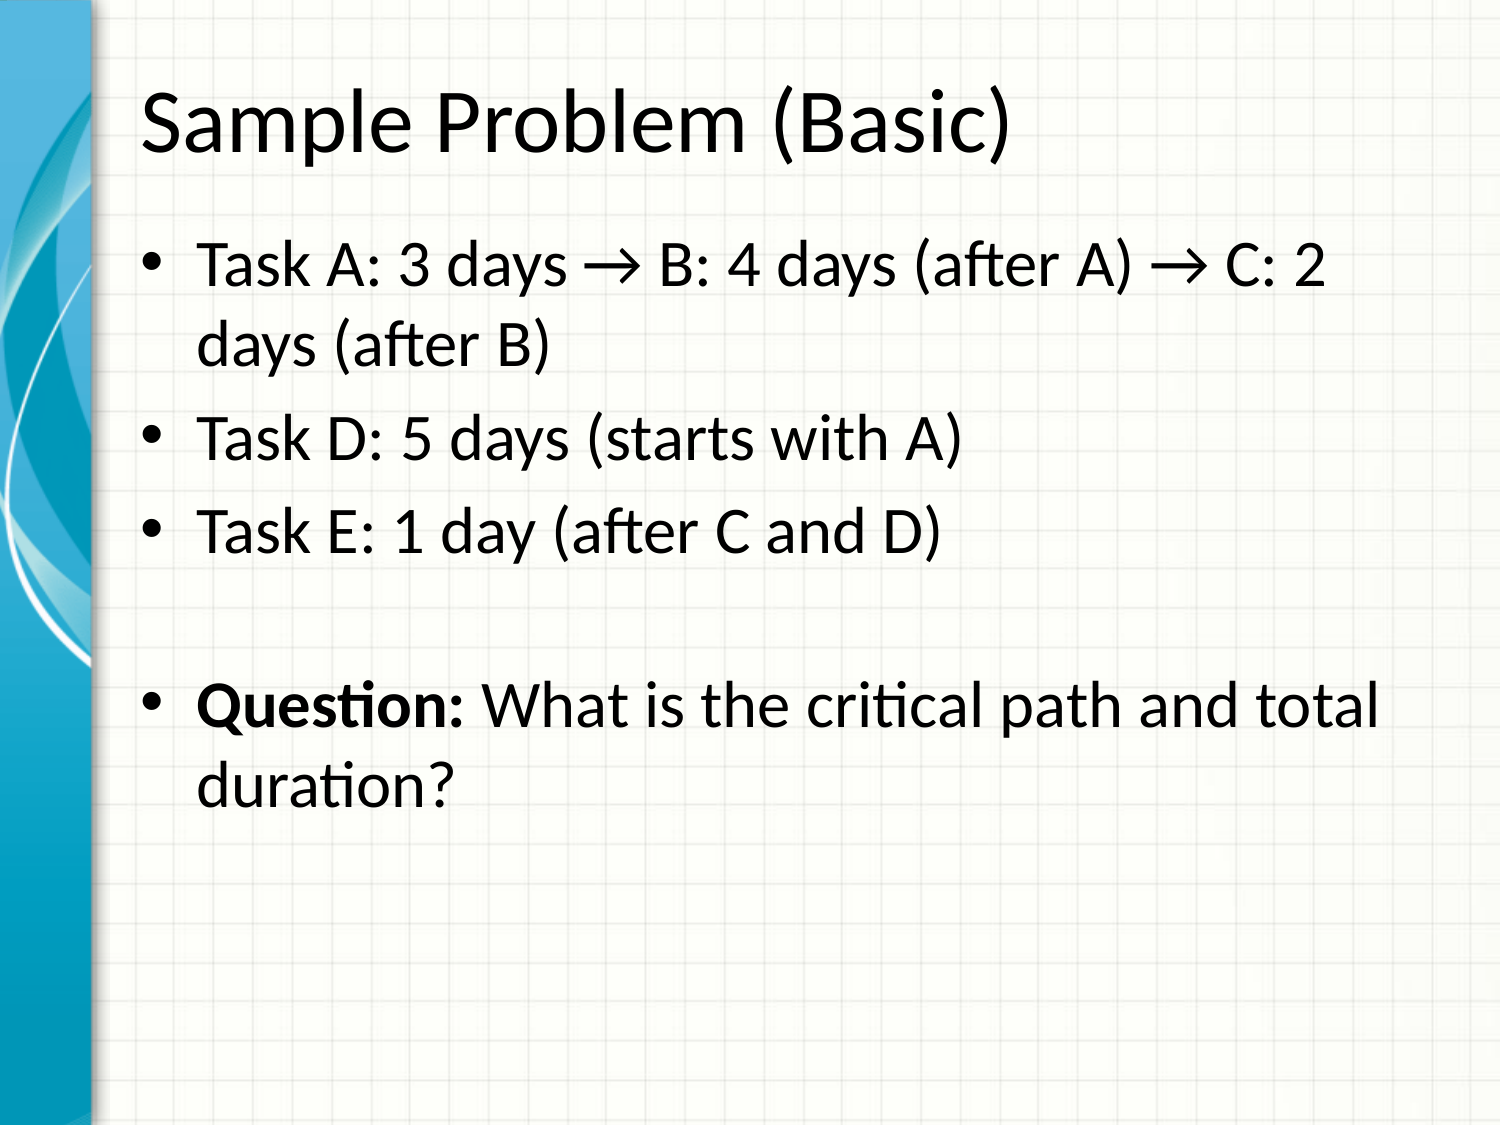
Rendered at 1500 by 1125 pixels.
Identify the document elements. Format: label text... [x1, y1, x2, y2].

picture [0, 0, 1500, 1125]
title Sample Problem (Basic) [125, 44, 1450, 188]
list Task A: 3 days → B: 4 days (after A) → C: 2 days (after B) Task D: 5 days (starts with A) Task E: 1 day (after C and D) Question: What is the critical path and total duration? [125, 212, 1450, 967]
